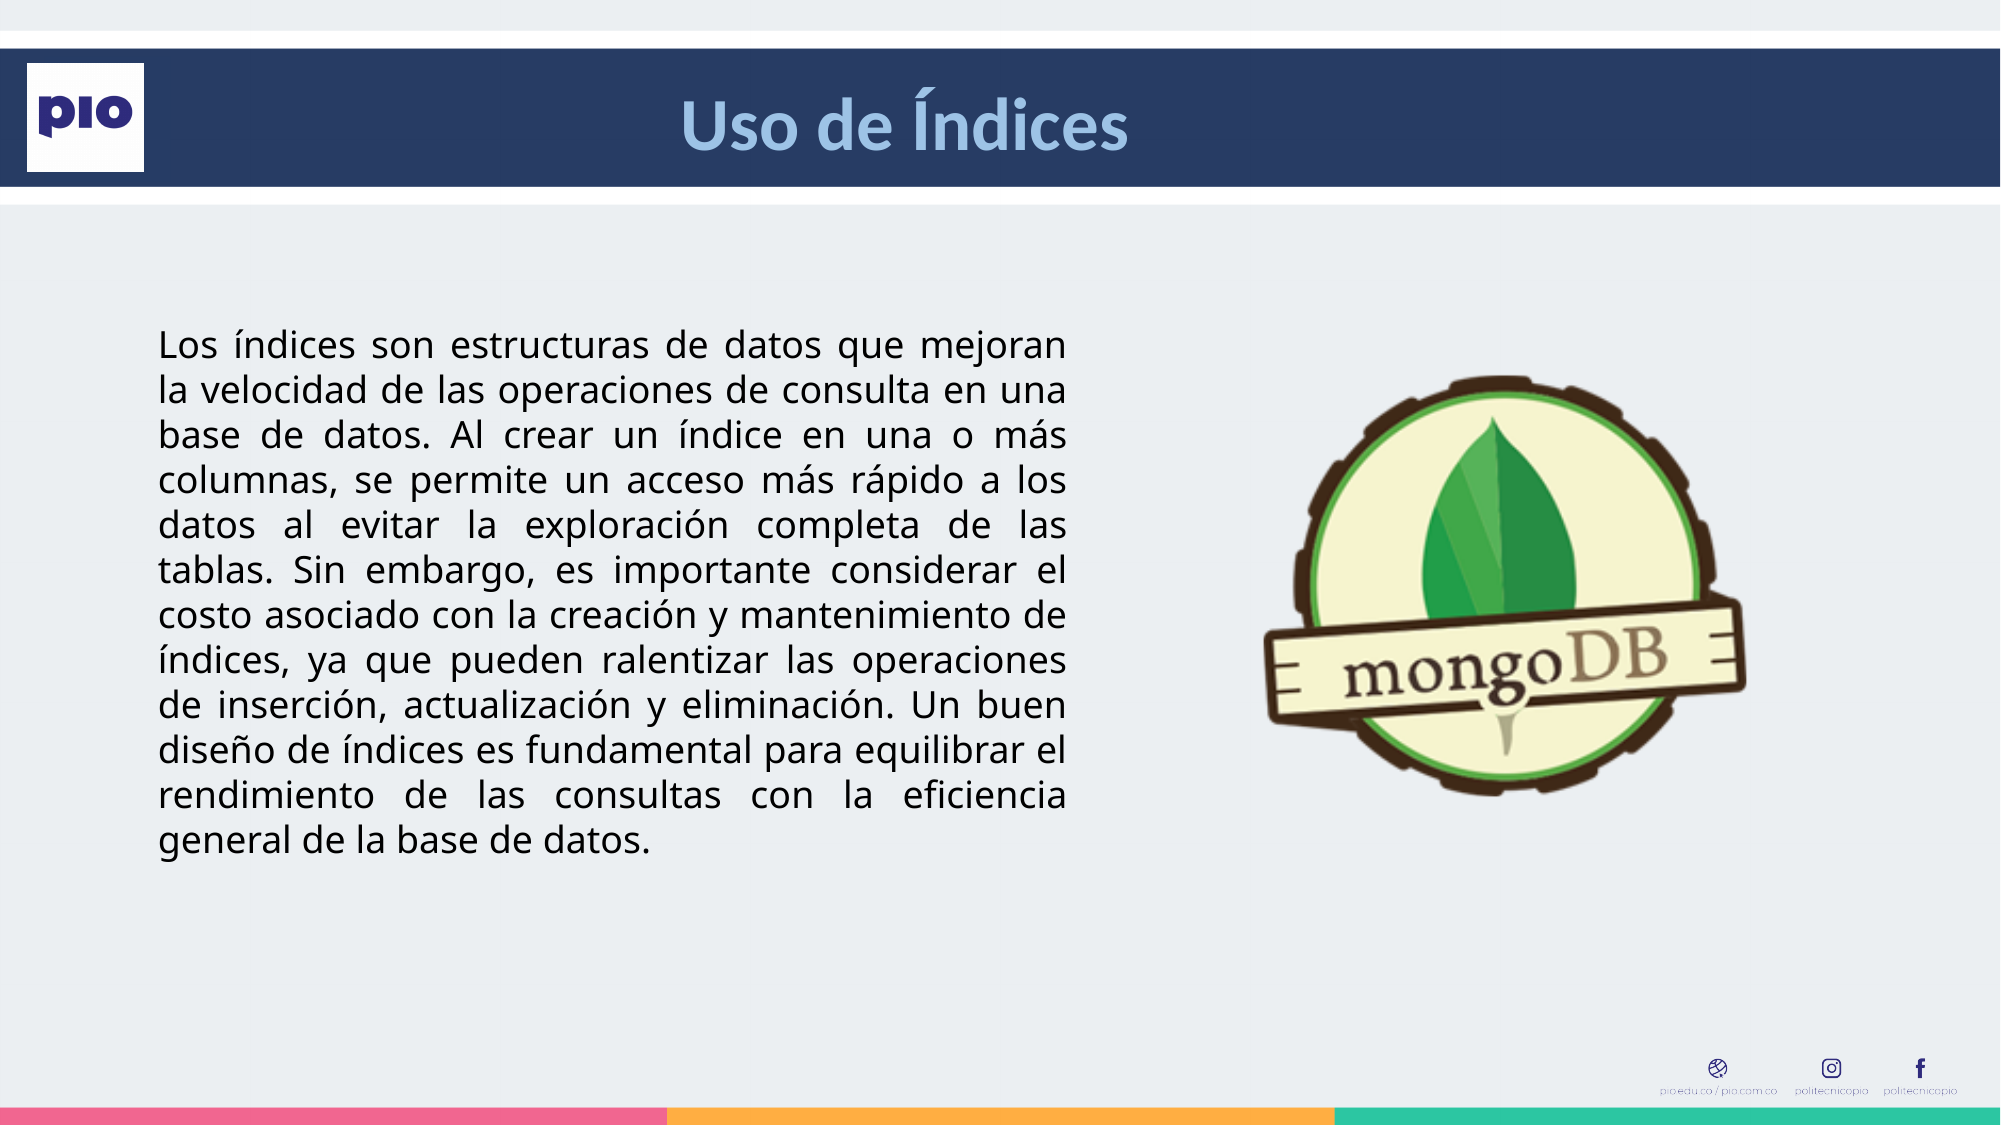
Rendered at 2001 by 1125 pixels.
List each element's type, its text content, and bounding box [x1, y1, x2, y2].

picture [0, 0, 2001, 1125]
text_box Los índices son estructuras de datos que mejoran la velocidad de las operaciones de consulta en una base de datos. Al crear un índice en una o más columnas, se permite un acceso más rápido a los datos al evitar la exploración completa de las tablas. Sin embargo, es importante considerar el costo asociado con la creación y mantenimiento de índices, ya que pueden ralentizar las operaciones de inserción, actualización y eliminación. Un buen diseño de índices es fundamental para equilibrar el rendimiento de las consultas con la eficiencia general de la base de datos. [143, 313, 940, 869]
text_box [44, 56, 171, 182]
text_box Uso de Índices [665, 68, 1266, 174]
